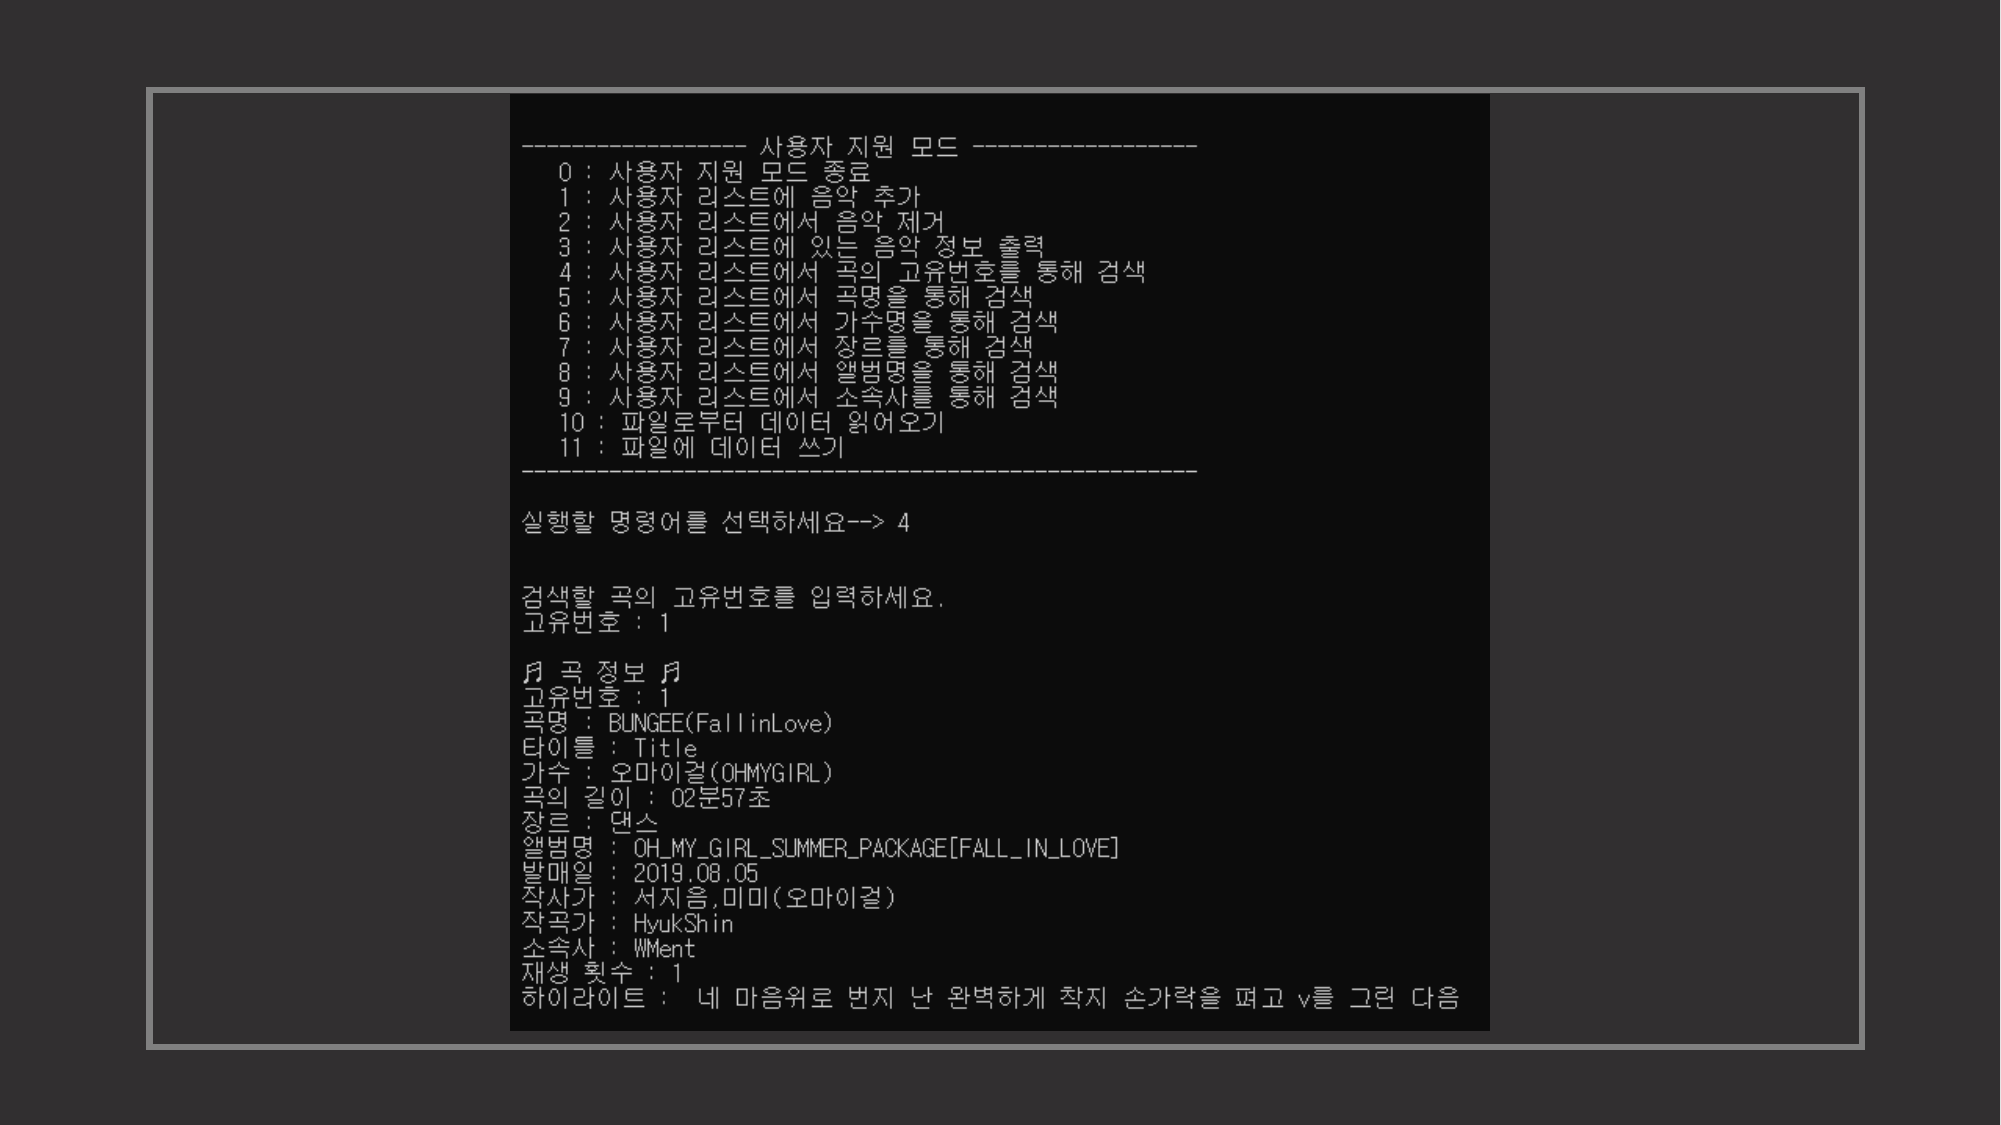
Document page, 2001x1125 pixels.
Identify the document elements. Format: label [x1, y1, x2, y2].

text_box [148, 89, 1863, 1048]
picture [0, 0, 2001, 1125]
